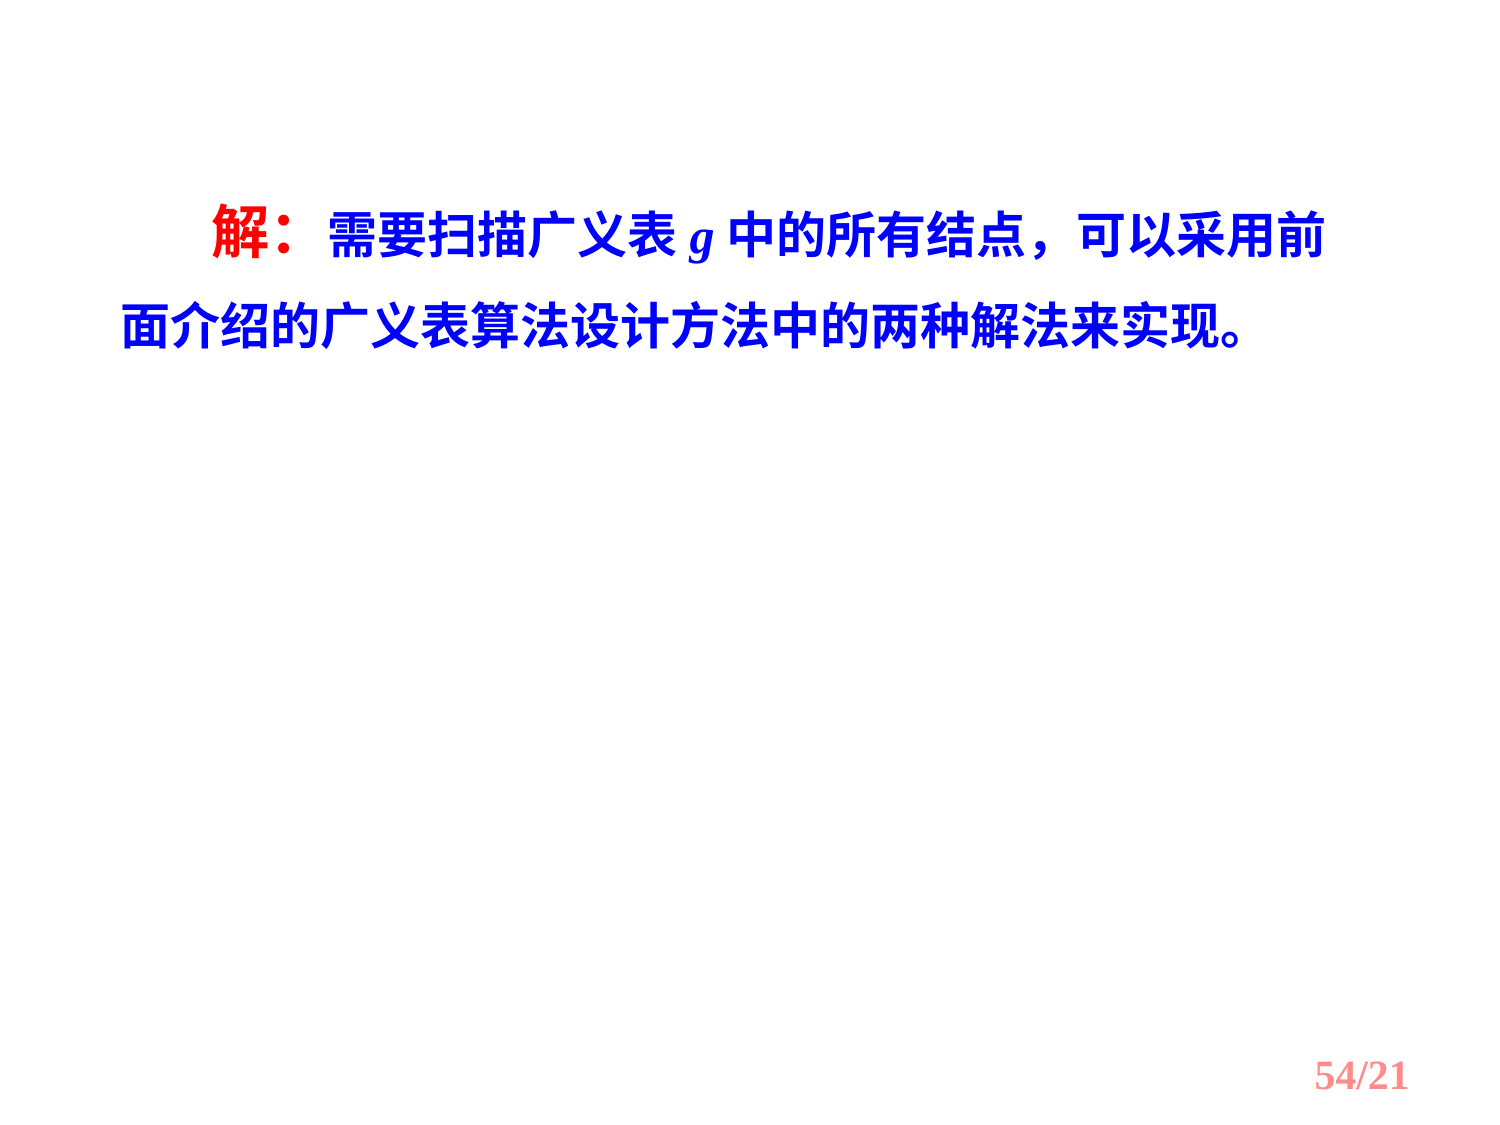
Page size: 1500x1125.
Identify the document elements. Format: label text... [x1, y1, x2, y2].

slide_number 54 [1074, 1042, 1425, 1103]
text_box 解：需要扫描广义表g中的所有结点，可以采用前面介绍的广义表算法设计方法中的两种解法来实现。 [105, 152, 1372, 363]
